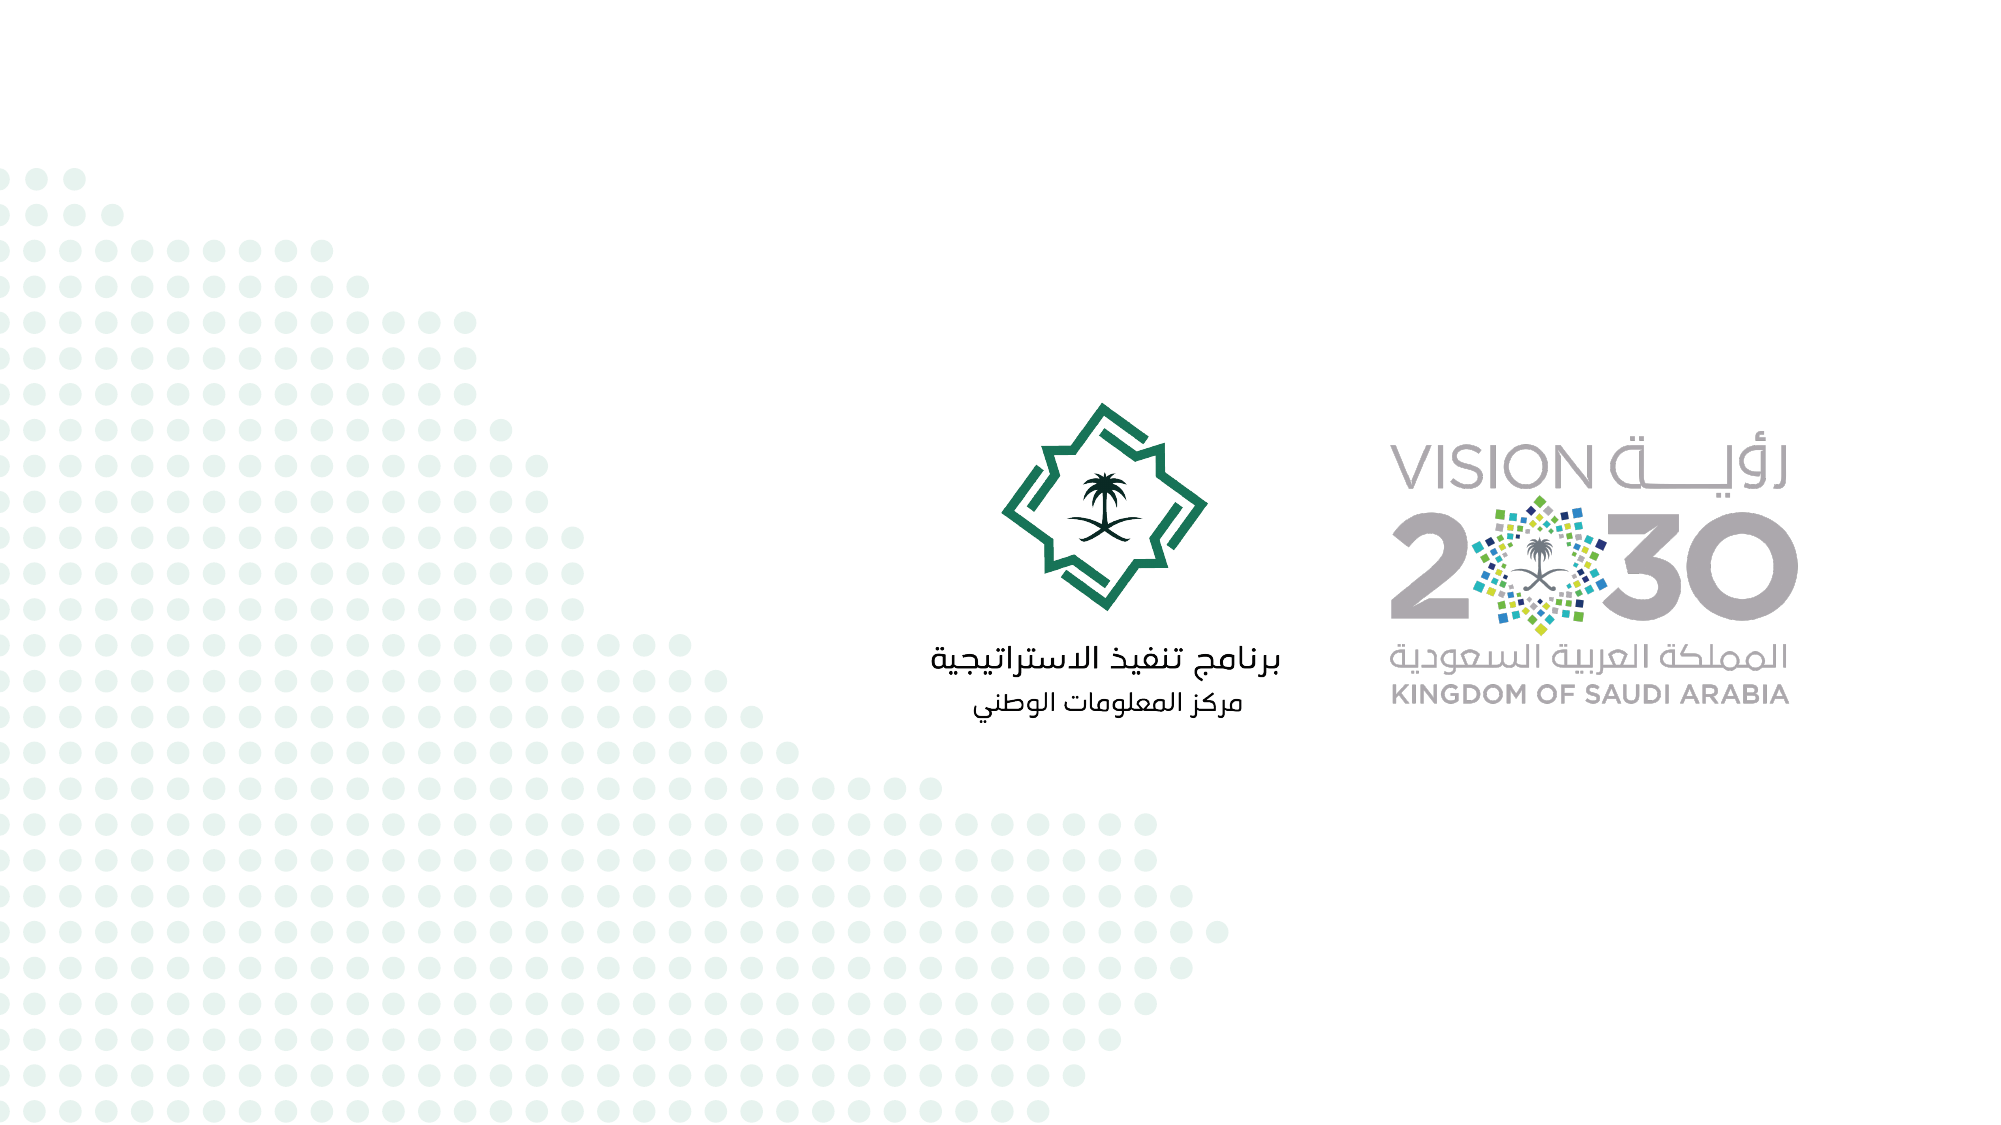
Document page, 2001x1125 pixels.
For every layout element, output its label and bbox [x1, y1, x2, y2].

picture [927, 394, 1284, 731]
picture [1390, 431, 1798, 704]
